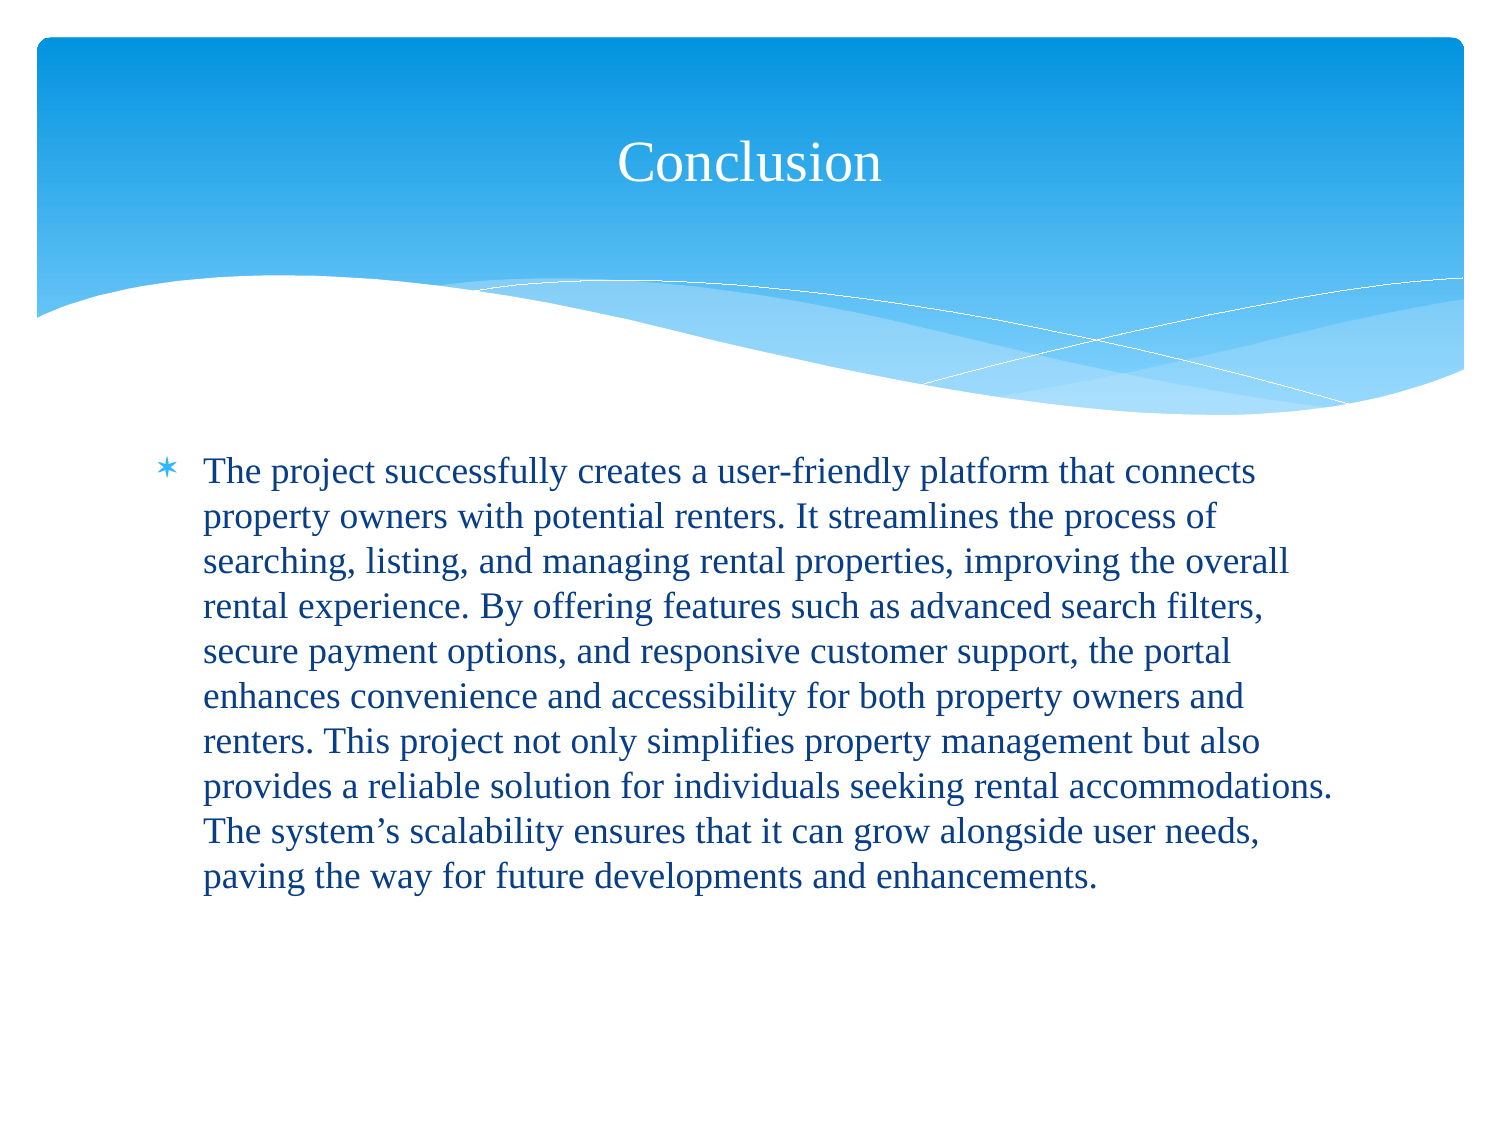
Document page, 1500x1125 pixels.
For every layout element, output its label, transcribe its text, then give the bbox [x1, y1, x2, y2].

list The project successfully creates a user-friendly platform that connects property owners with potential renters. It streamlines the process of searching, listing, and managing rental properties, improving the overall rental experience. By offering features such as advanced search filters, secure payment options, and responsive customer support, the portal enhances convenience and accessibility for both property owners and renters. This project not only simplifies property management but also provides a reliable solution for individuals seeking rental accommodations. The system’s scalability ensures that it can grow alongside user needs, paving the way for future developments and enhancements. [143, 438, 1359, 1005]
title Conclusion [75, 55, 1425, 261]
